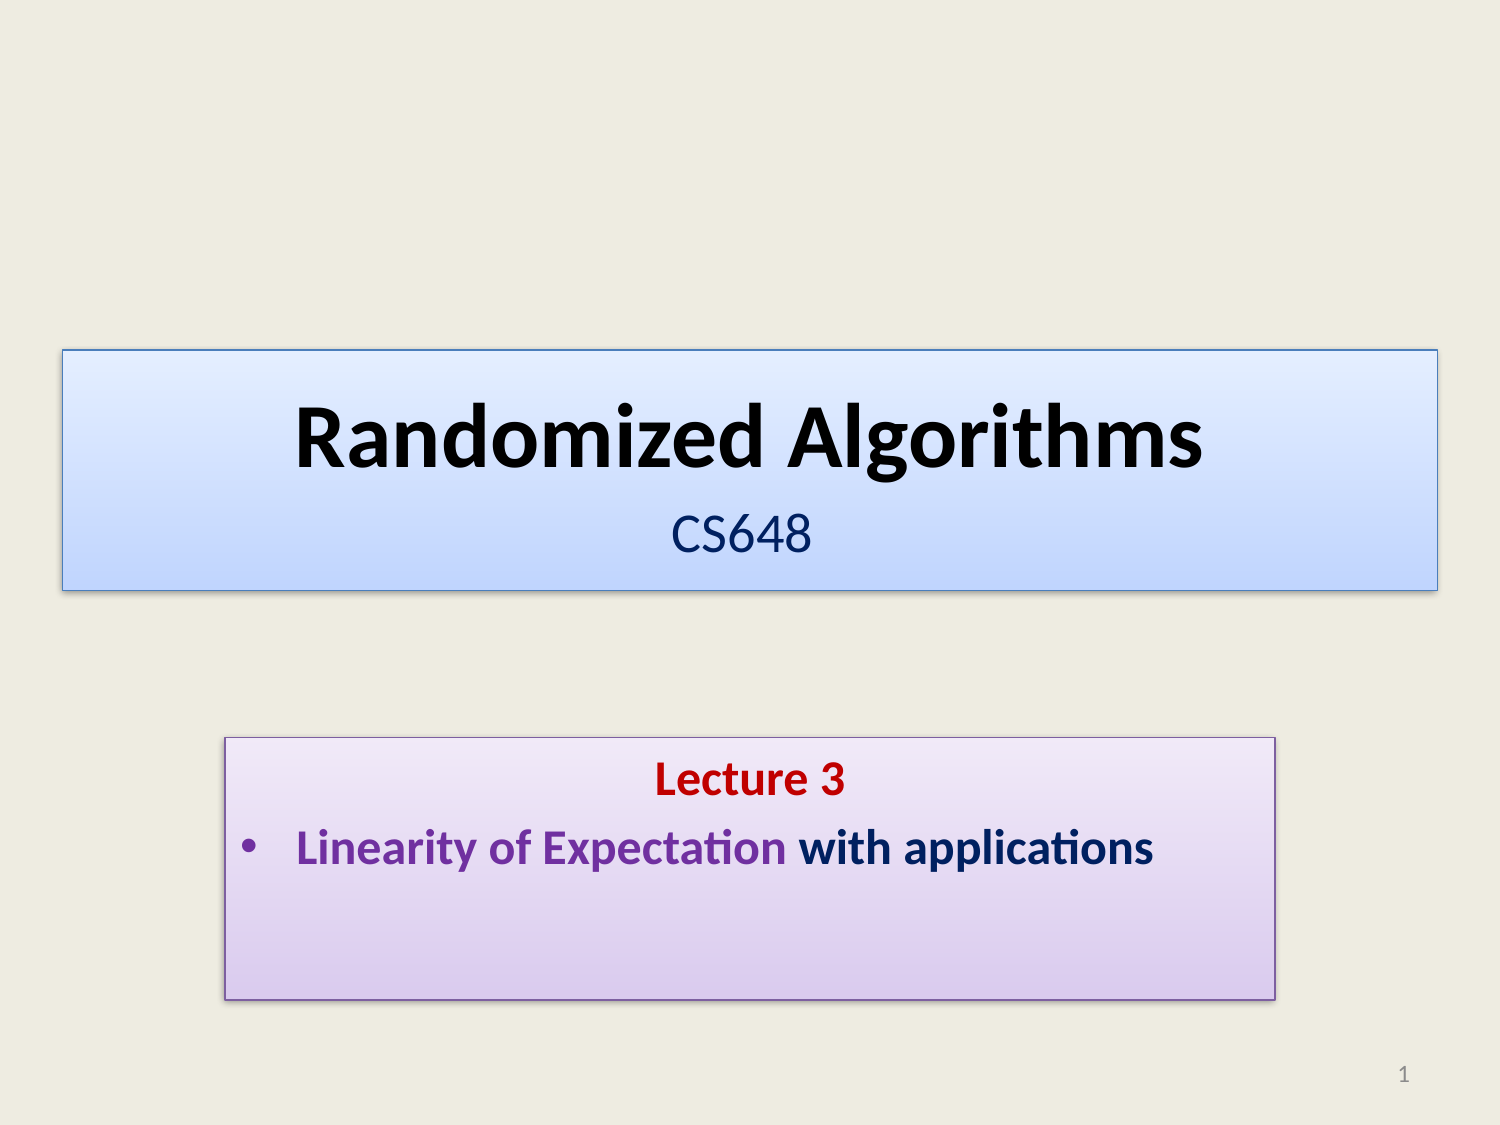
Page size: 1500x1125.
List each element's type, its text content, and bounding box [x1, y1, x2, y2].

subtitle Lecture 3 Linearity of Expectation with applications [224, 737, 1276, 1001]
slide_number 1 [1074, 1042, 1425, 1103]
title Randomized Algorithms CS648 [62, 349, 1438, 591]
